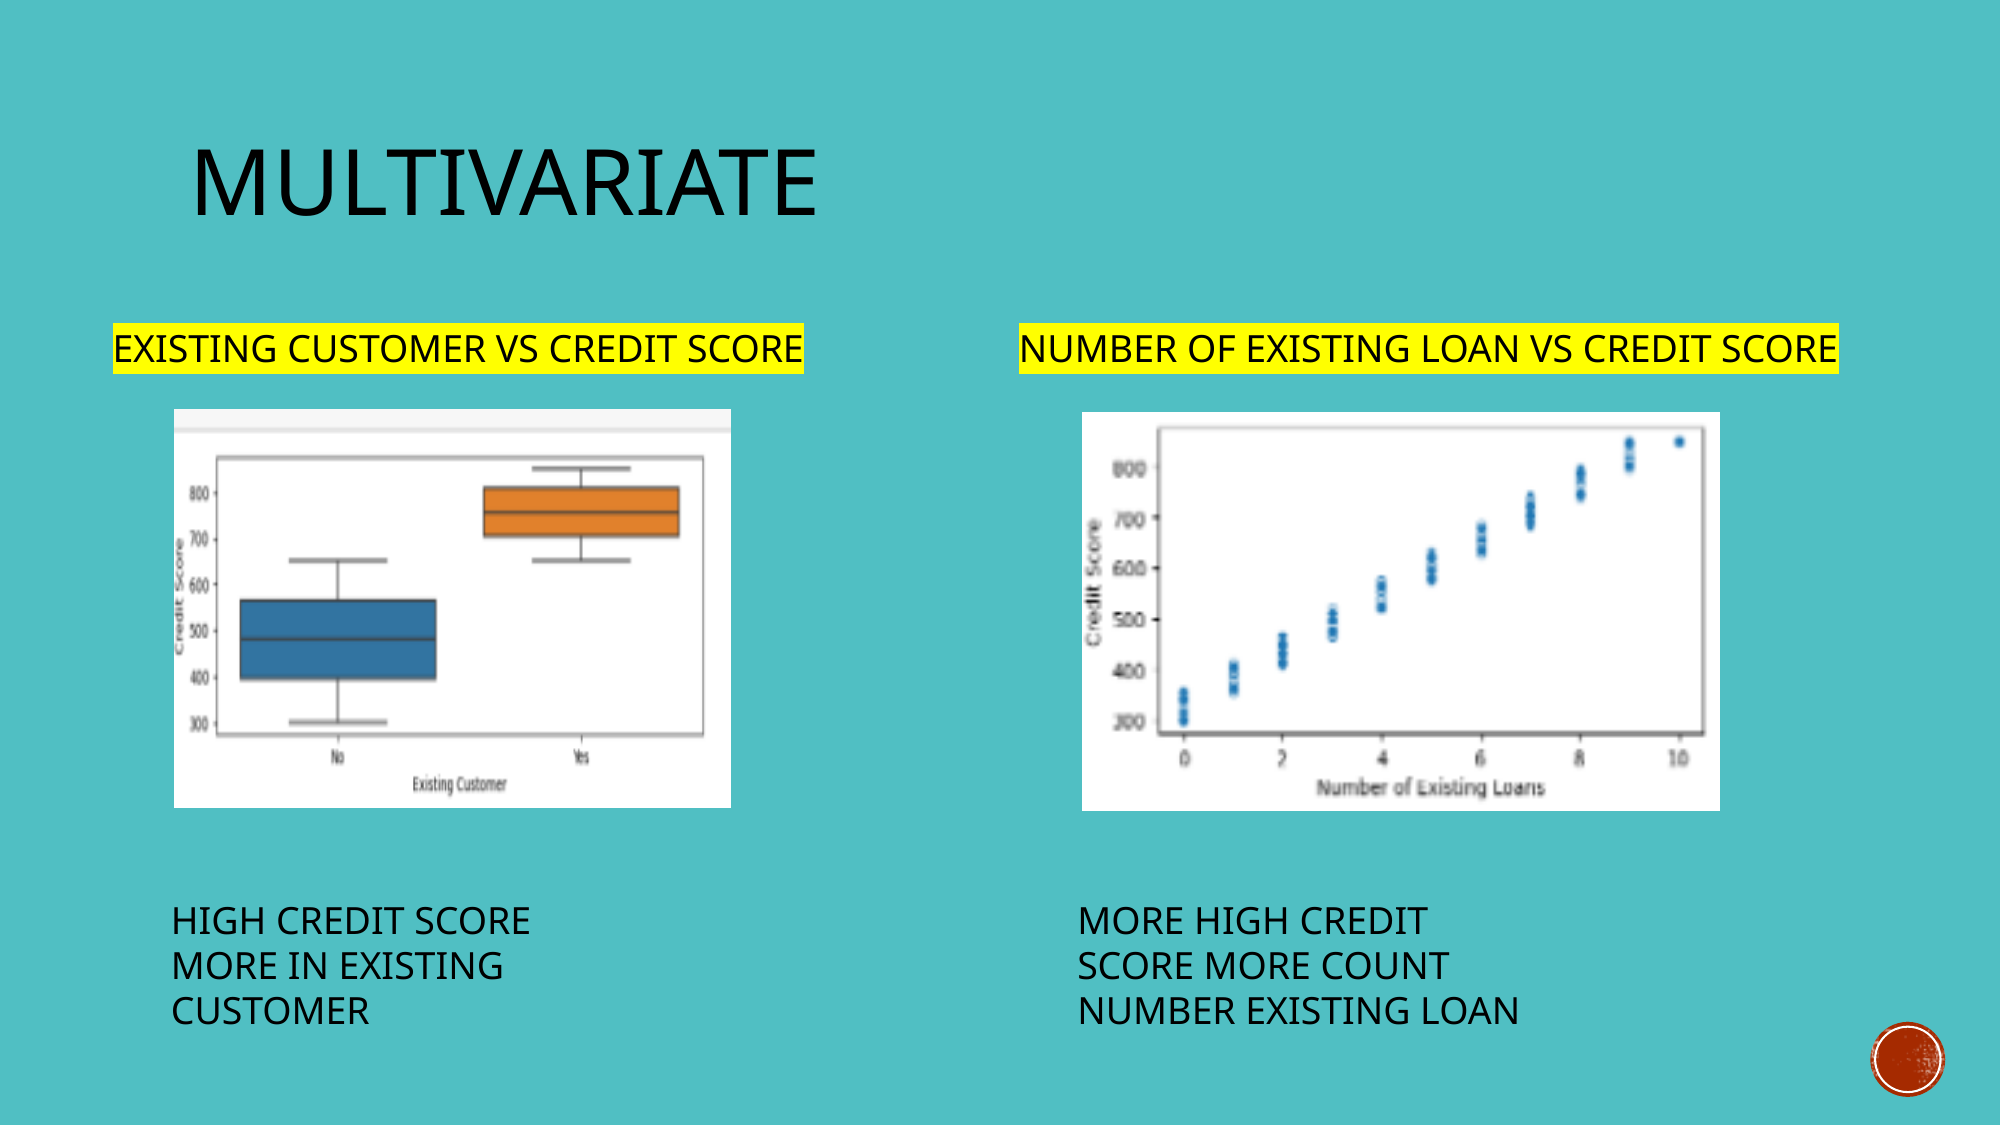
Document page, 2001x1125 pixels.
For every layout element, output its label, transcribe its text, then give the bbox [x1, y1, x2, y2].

picture [1082, 412, 1720, 811]
text_box HIGH CREDIT SCORE MORE IN EXISTING CUSTOMER [156, 889, 640, 1040]
picture [174, 409, 731, 808]
title MULTIVARIATE [174, 53, 1825, 318]
text_box MORE HIGH CREDIT SCORE MORE COUNT NUMBER EXISTING LOAN [1062, 889, 1546, 1040]
text_box NUMBER OF EXISTING LOAN VS CREDIT SCORE [1004, 317, 1903, 378]
text_box EXISTING CUSTOMER VS CREDIT SCORE [97, 317, 906, 378]
